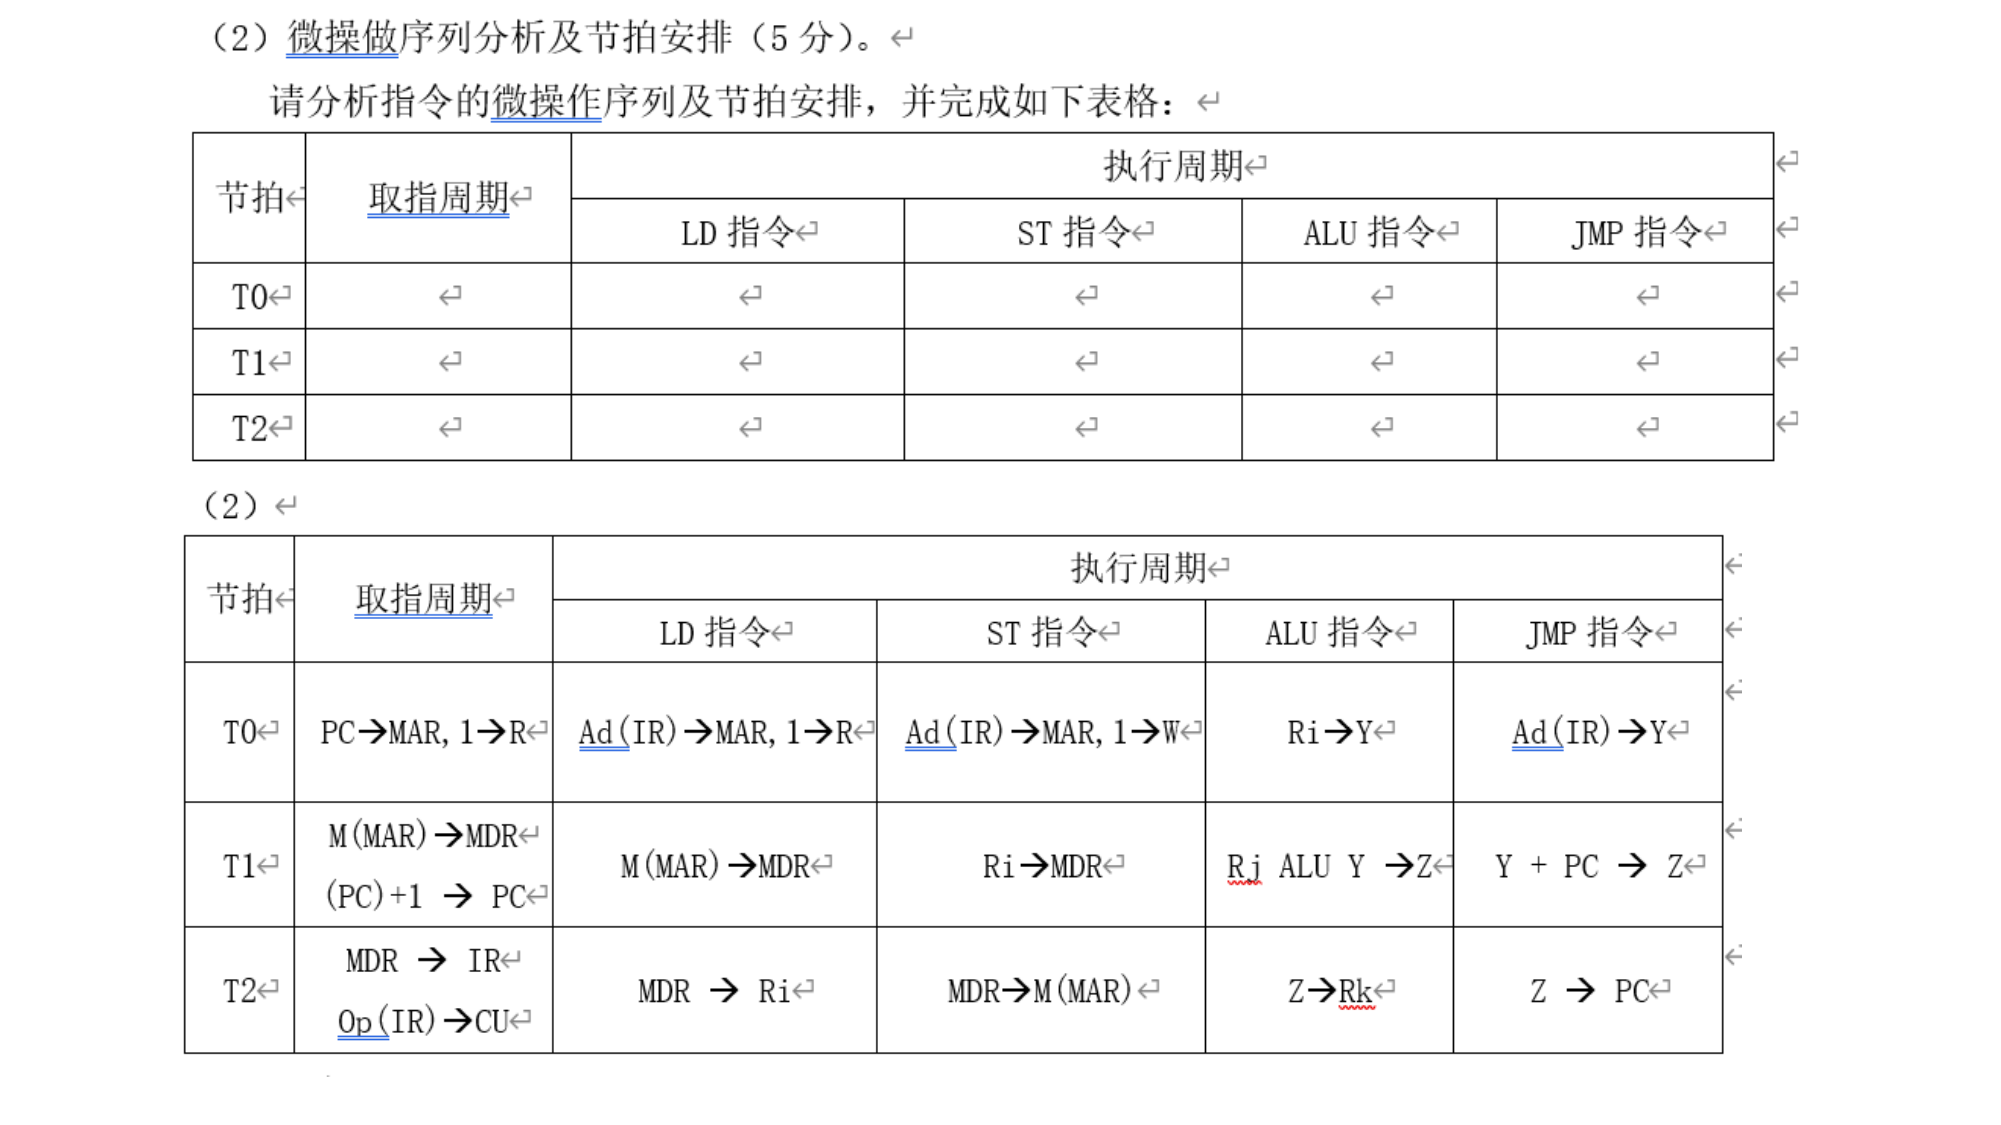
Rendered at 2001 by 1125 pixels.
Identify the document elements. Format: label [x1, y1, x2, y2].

picture [169, 0, 1831, 1077]
